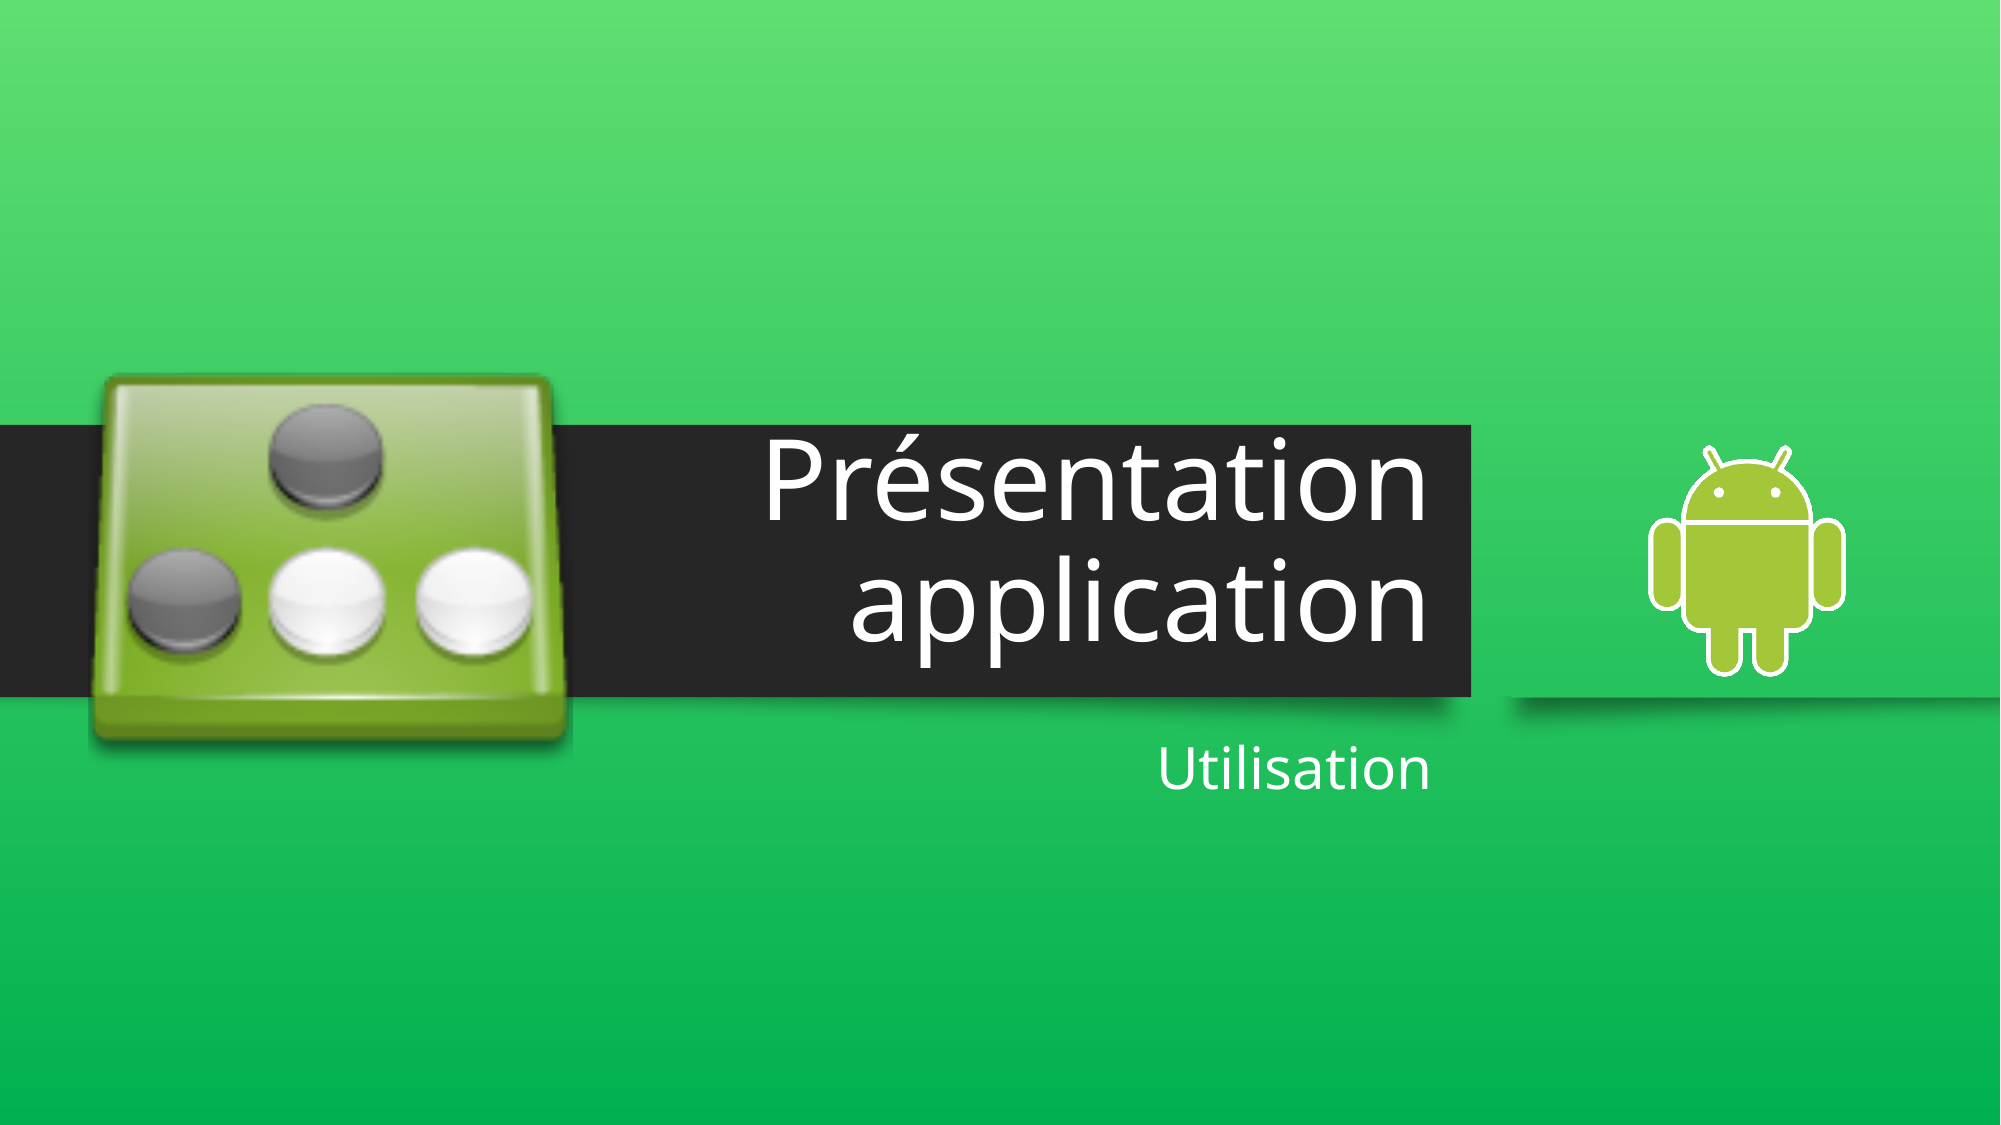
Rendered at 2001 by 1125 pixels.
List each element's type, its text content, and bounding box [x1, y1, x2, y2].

subtitle Utilisation [111, 732, 1448, 916]
picture [0, 341, 1472, 826]
picture [1648, 445, 1846, 677]
picture [1494, 696, 2000, 742]
title Présentation application [586, 448, 1448, 674]
